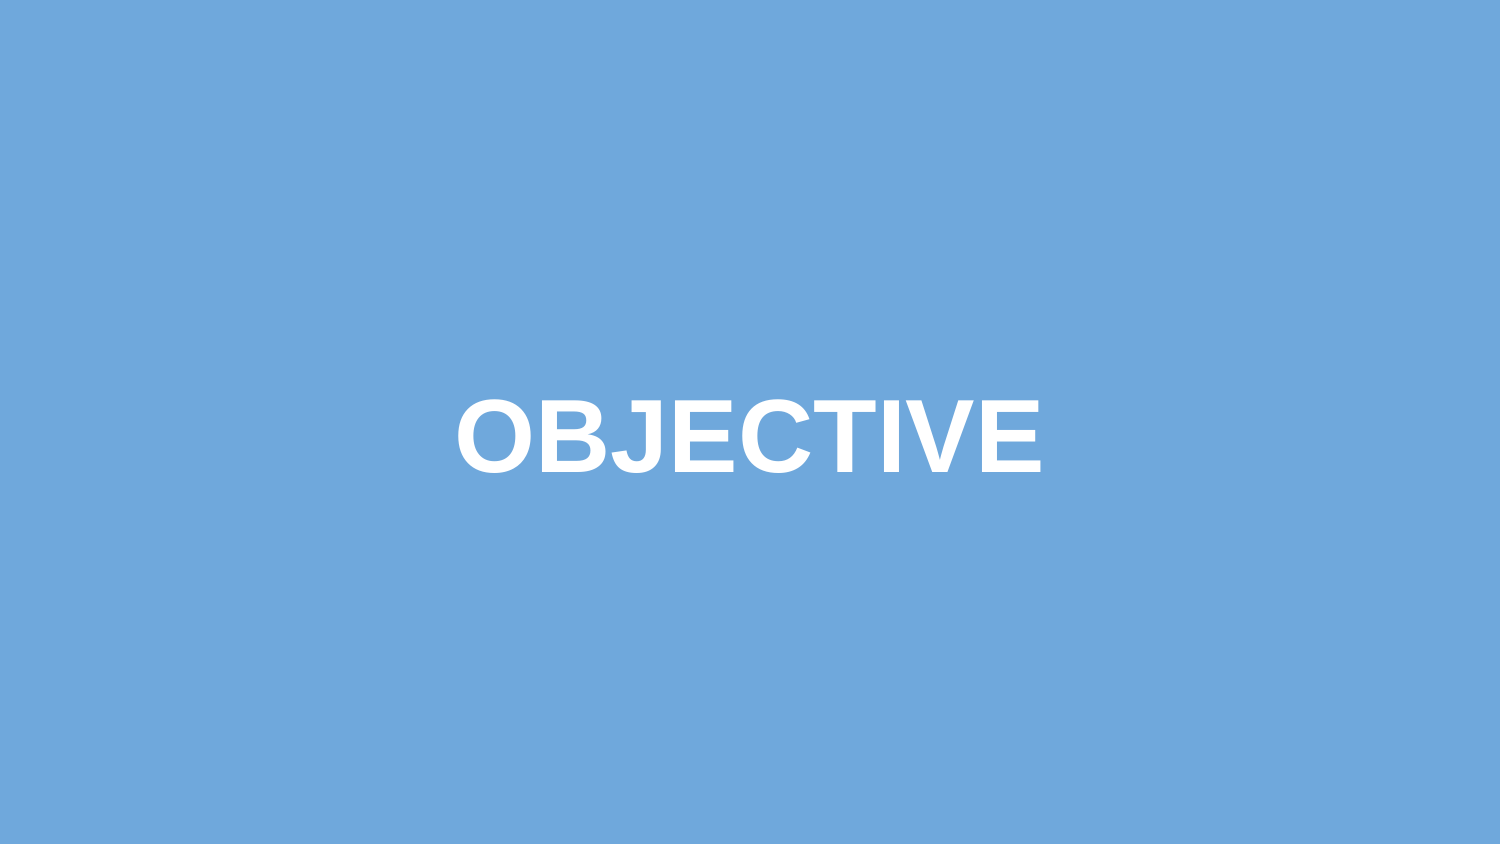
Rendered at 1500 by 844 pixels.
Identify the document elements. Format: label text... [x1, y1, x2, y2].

title OBJECTIVE [51, 352, 1449, 491]
